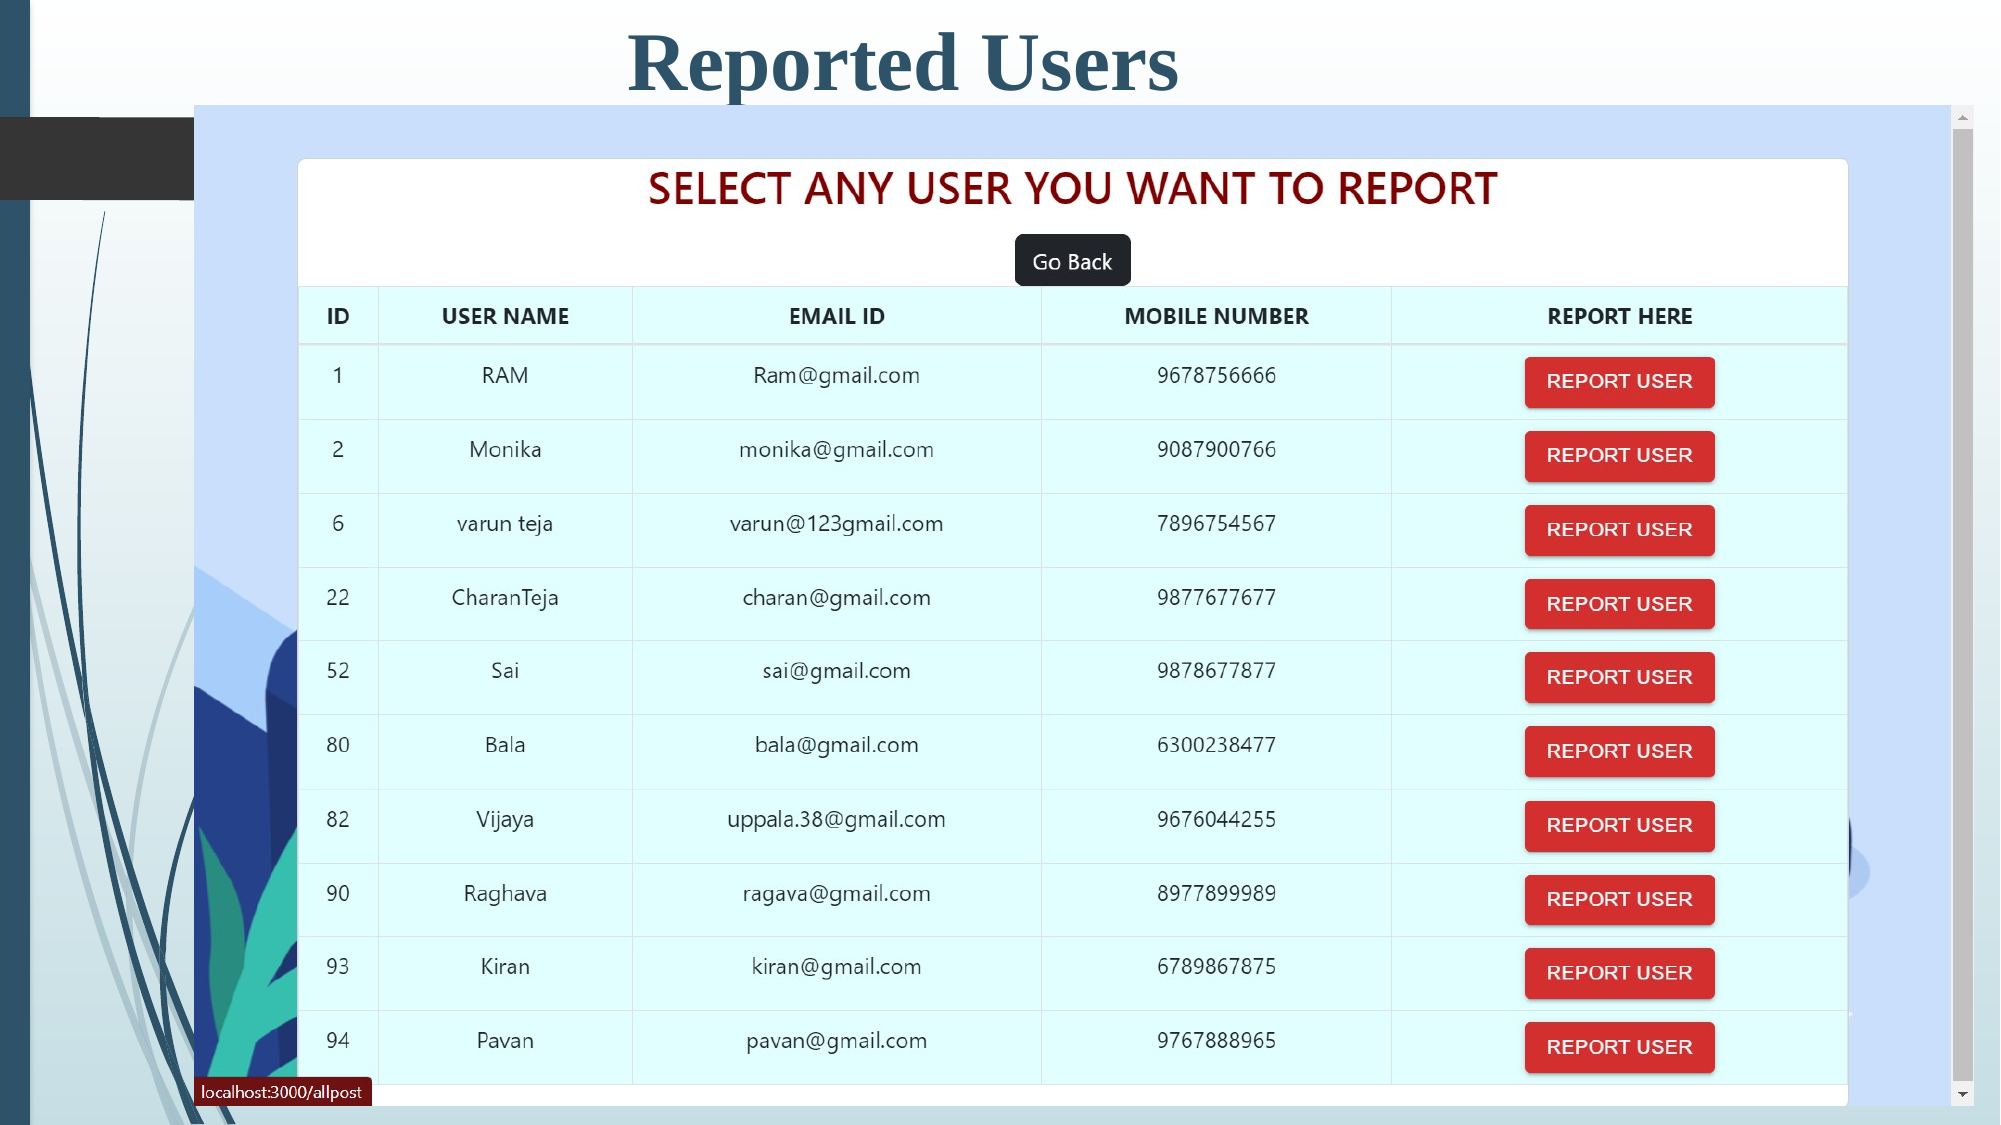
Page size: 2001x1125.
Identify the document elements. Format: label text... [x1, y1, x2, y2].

picture [194, 104, 1974, 1106]
title Reported Users [612, 0, 2000, 211]
